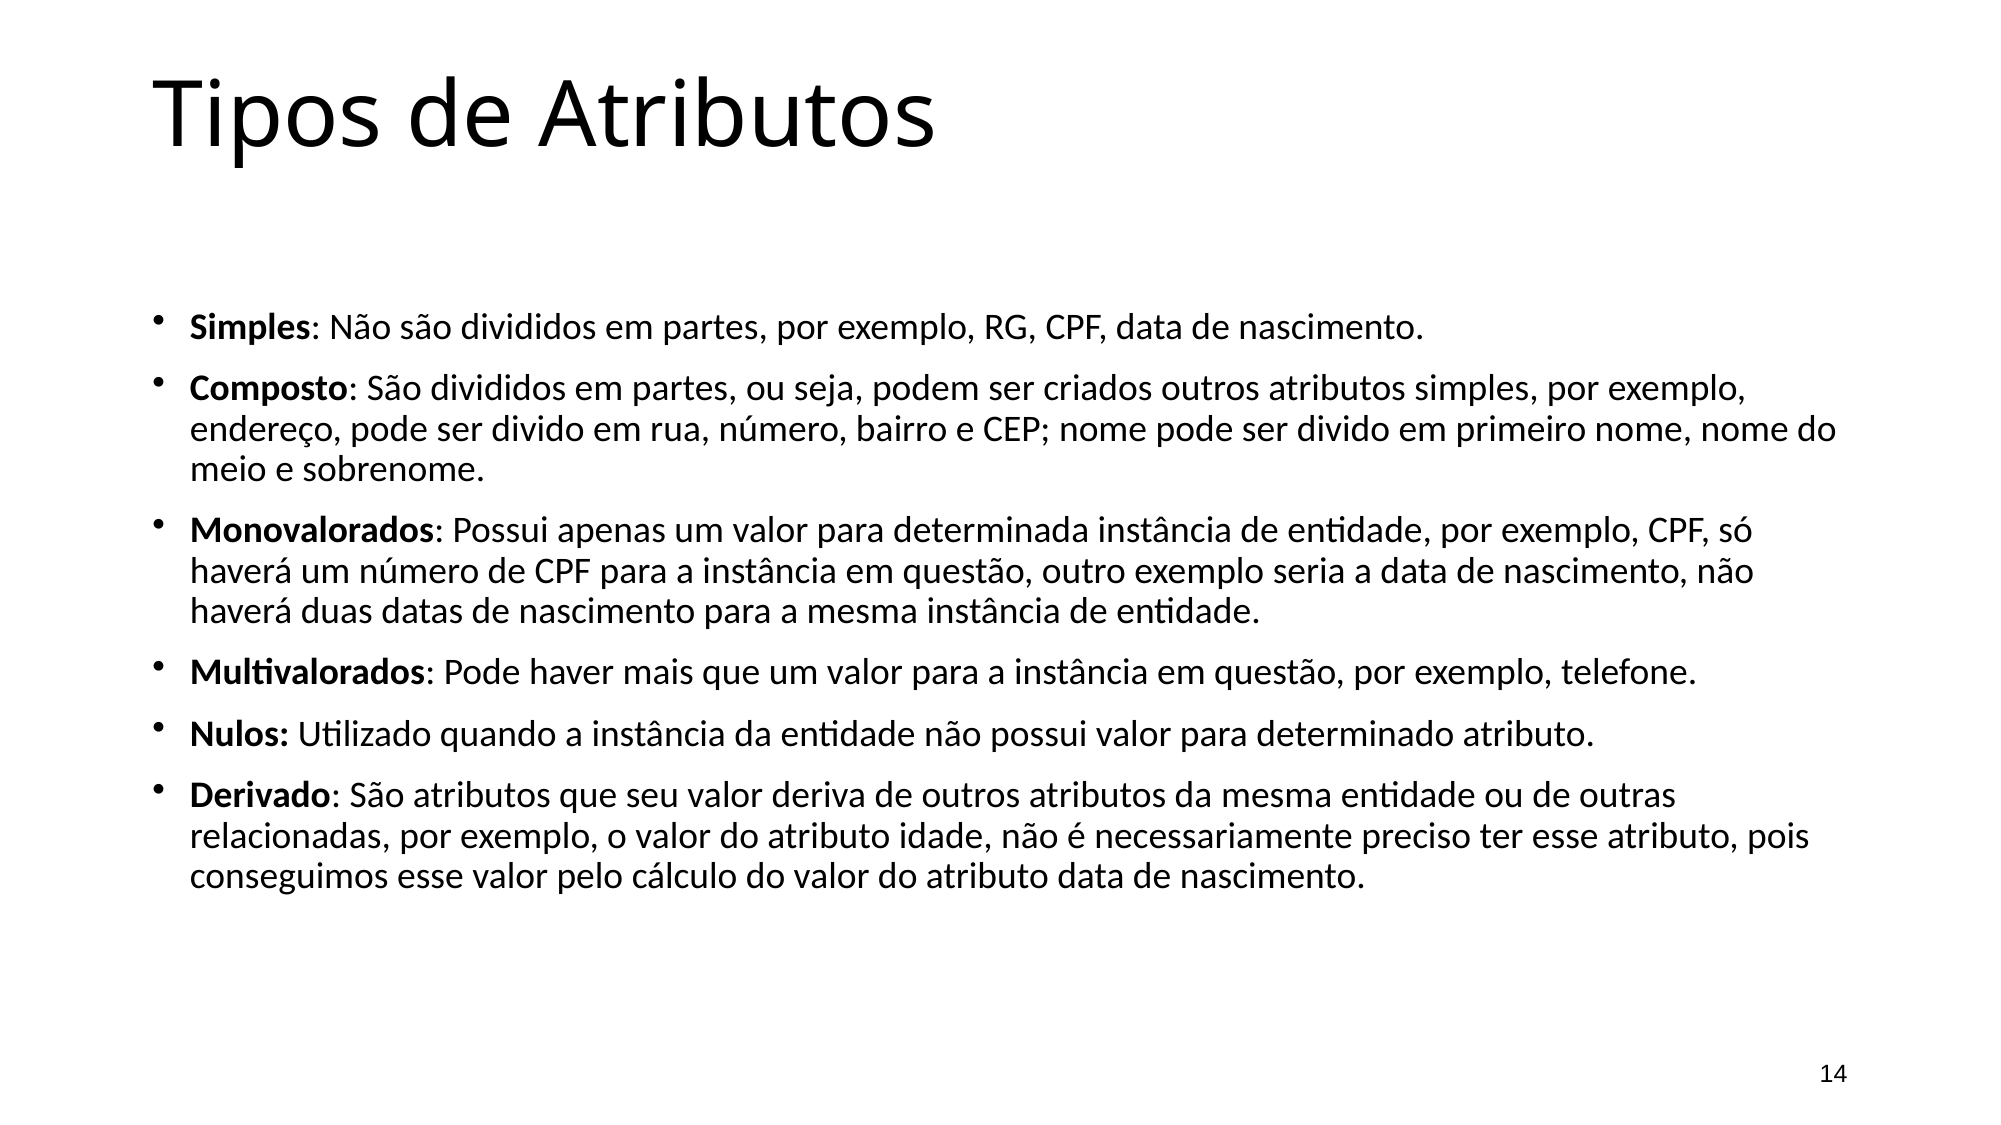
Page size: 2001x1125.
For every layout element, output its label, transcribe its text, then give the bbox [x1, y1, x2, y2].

title Tipos de Atributos [137, 59, 1863, 278]
slide_number 14 [1412, 1042, 1863, 1103]
list Simples: Não são divididos em partes, por exemplo, RG, CPF, data de nascimento. Composto: São divididos em partes, ou seja, podem ser criados outros atributos simples, por exemplo, endereço, pode ser divido em rua, número, bairro e CEP; nome pode ser divido em primeiro nome, nome do meio e sobrenome. Monovalorados: Possui apenas um valor para determinada instância de entidade, por exemplo, CPF, só haverá um número de CPF para a instância em questão, outro exemplo seria a data de nascimento, não haverá duas datas de nascimento para a mesma instância de entidade. Multivalorados: Pode haver mais que um valor para a instância em questão, por exemplo, telefone. Nulos: Utilizado quando a instância da entidade não possui valor para determinado atributo. Derivado: São atributos que seu valor deriva de outros atributos da mesma entidade ou de outras relacionadas, por exemplo, o valor do atributo idade, não é necessariamente preciso ter esse atributo, pois conseguimos esse valor pelo cálculo do valor do atributo data de nascimento. [137, 299, 1863, 1014]
